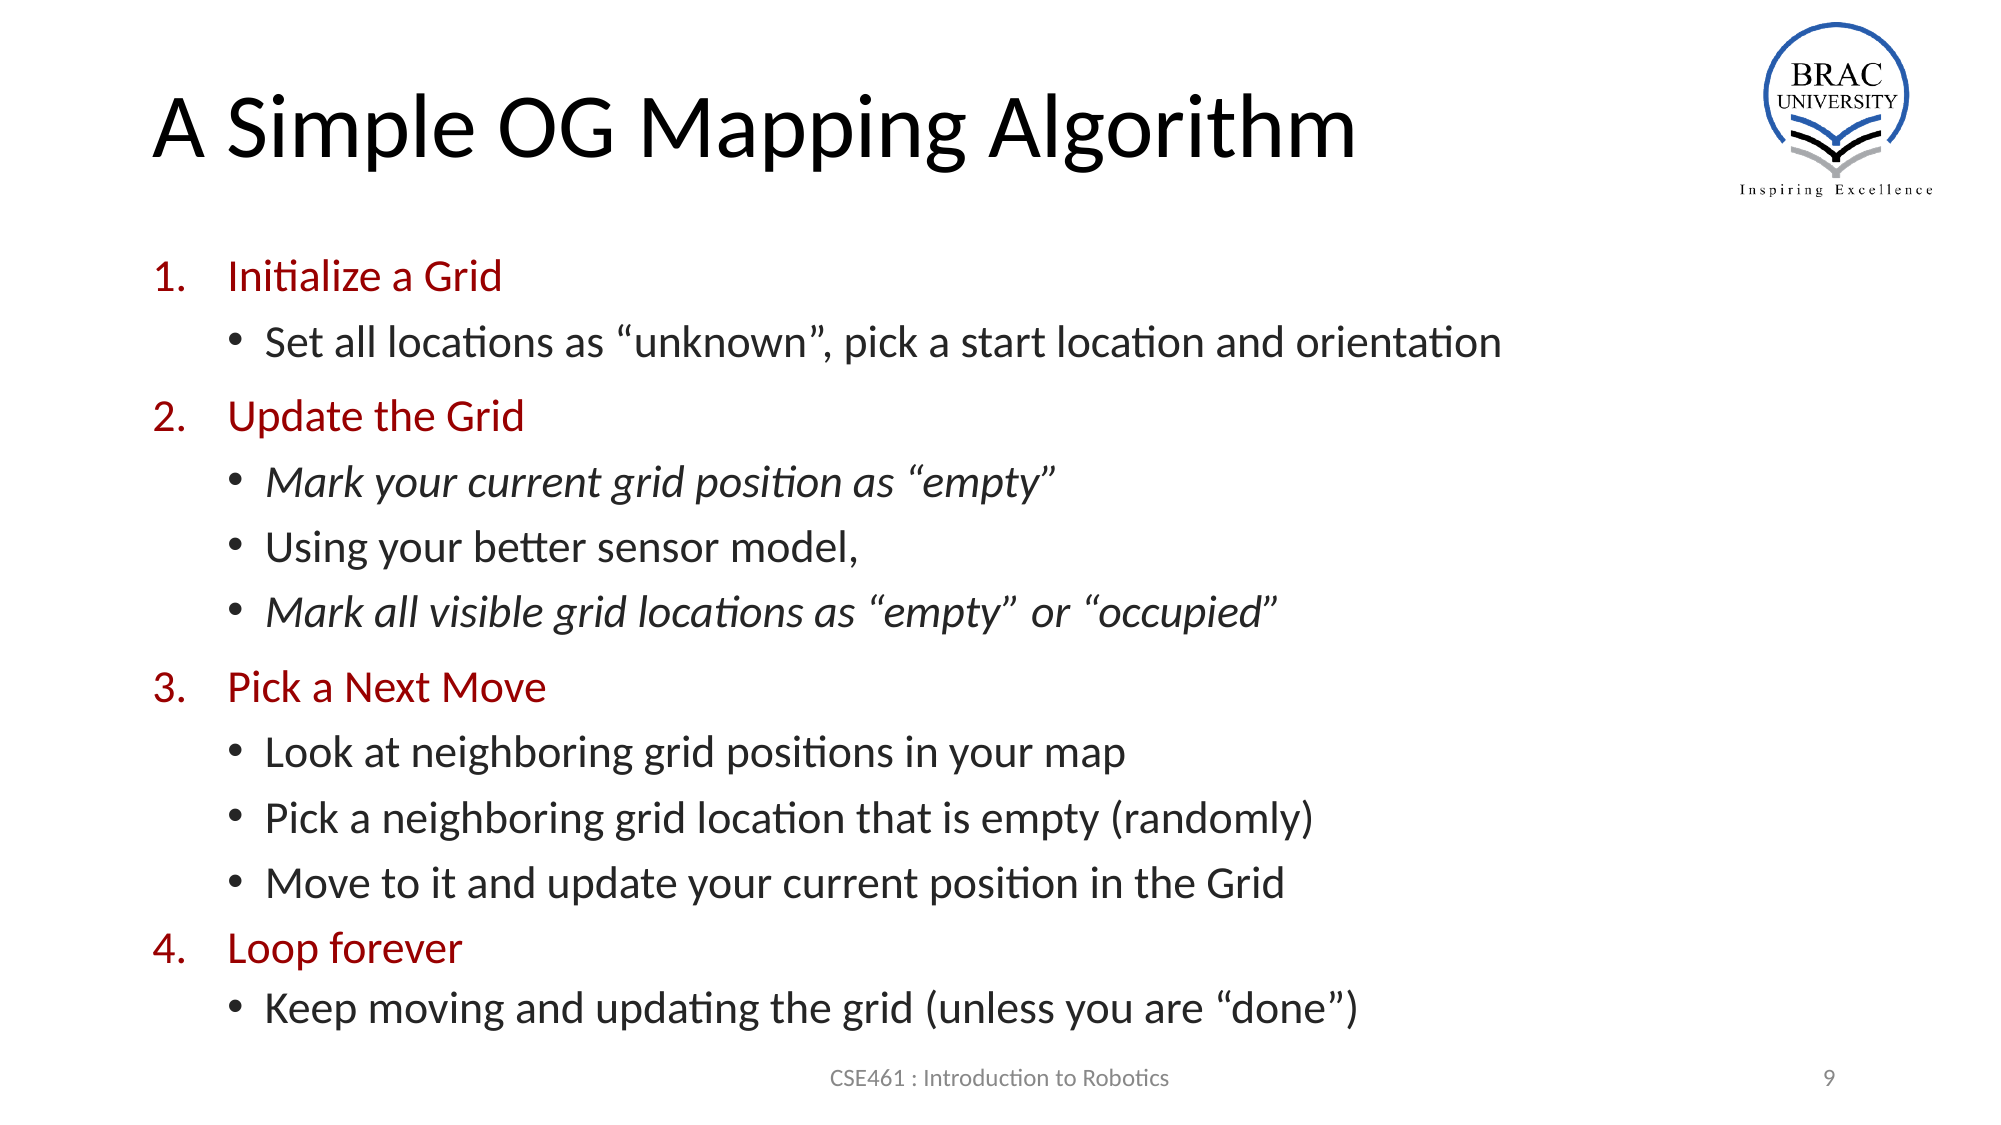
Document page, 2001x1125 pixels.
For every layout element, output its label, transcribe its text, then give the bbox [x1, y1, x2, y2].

list Initialize a Grid Set all locations as “unknown”, pick a start location and orientation Update the Grid Mark your current grid position as “empty” Using your better sensor model, Mark all visible grid locations as “empty” or “occupied” Pick a Next Move Look at neighboring grid positions in your map Pick a neighboring grid location that is empty (randomly) Move to it and update your current position in the Grid Loop forever Keep moving and updating the grid (unless you are “done”) [150, 233, 1507, 1033]
title A Simple OG Mapping Algorithm [150, 63, 1500, 233]
slide_number CSE461 : Introduction to Robotics [828, 1060, 1172, 1125]
slide_number ‹#› [1816, 1060, 1857, 1125]
picture [1740, 22, 1932, 197]
